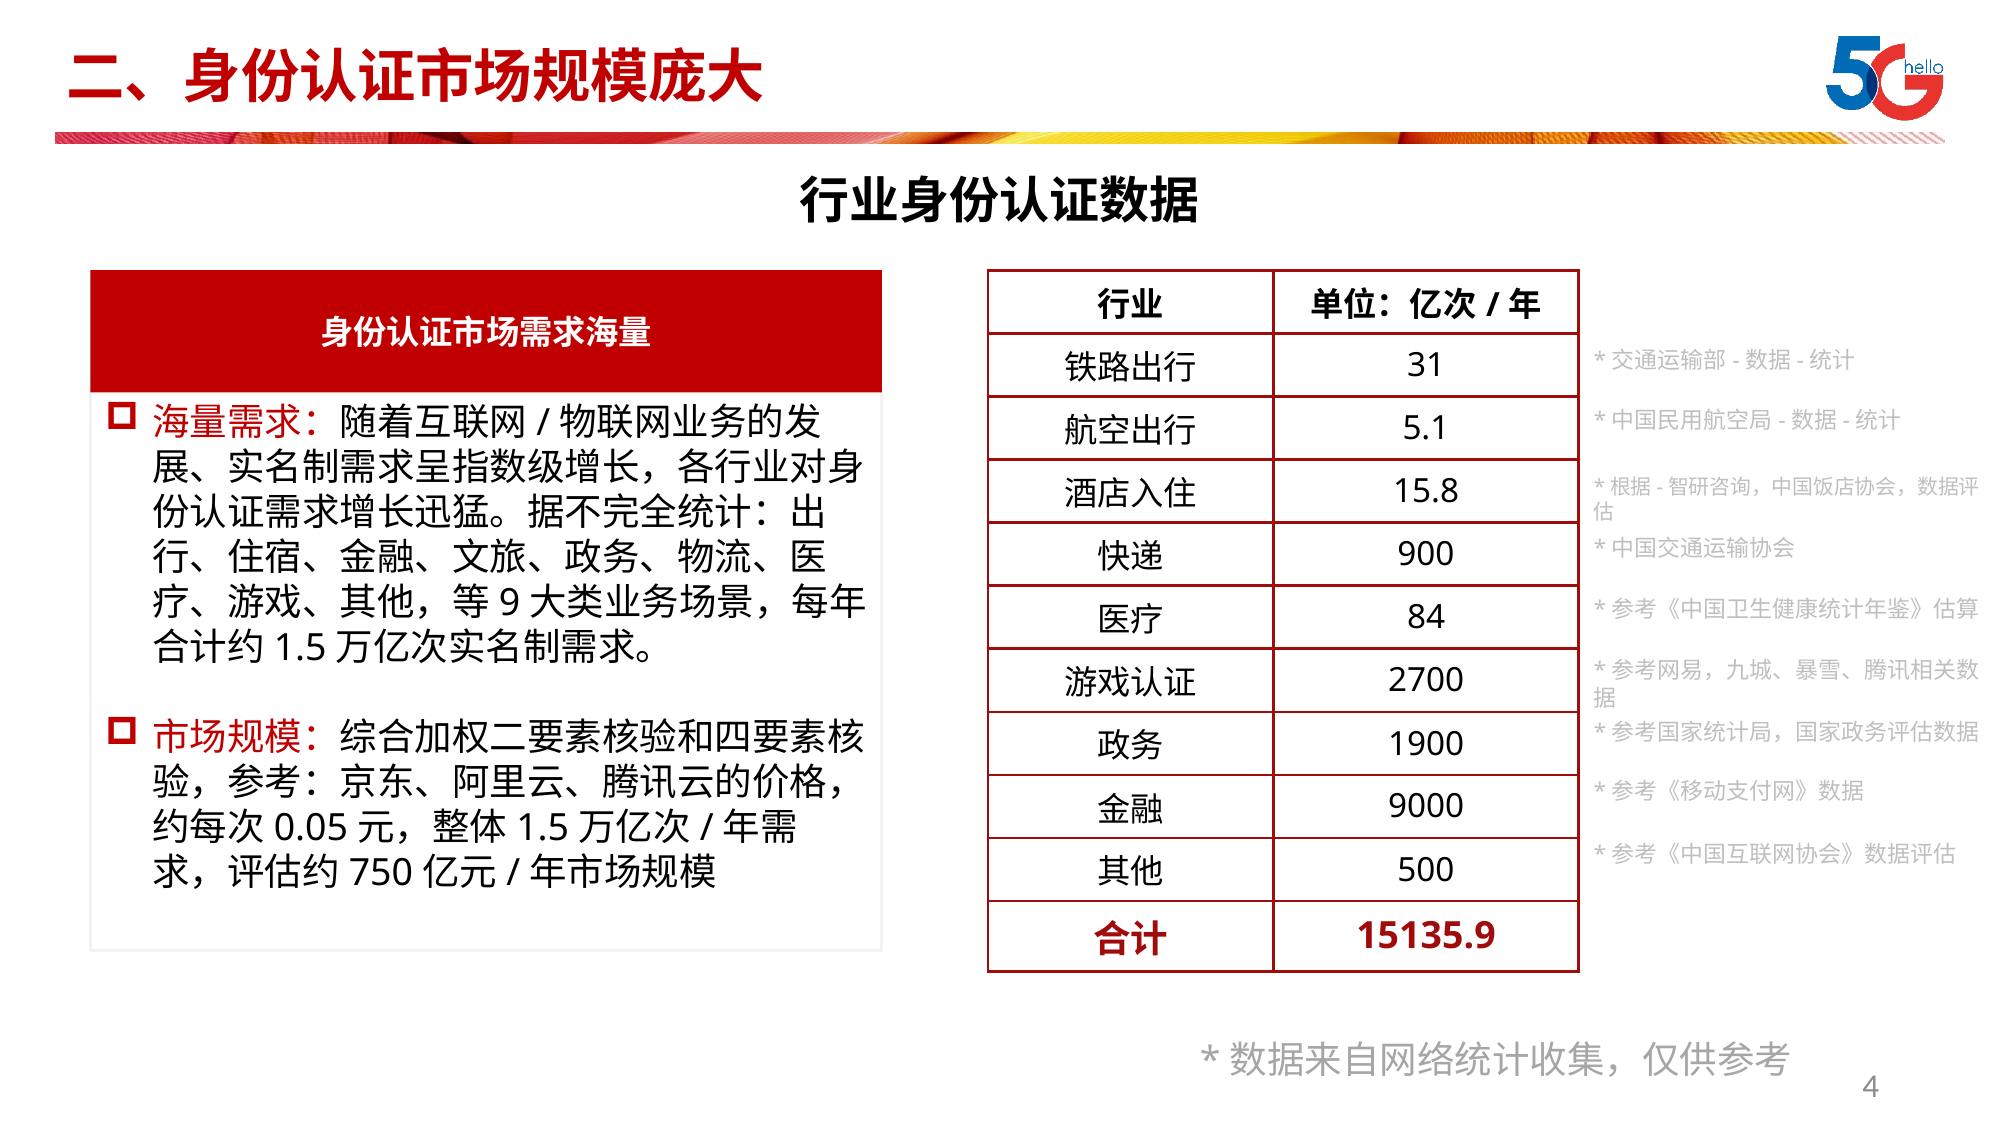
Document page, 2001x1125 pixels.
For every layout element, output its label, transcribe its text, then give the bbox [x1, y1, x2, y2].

table_cell 金融 [989, 776, 1272, 837]
table_cell 游戏认证 [989, 650, 1272, 711]
table_header 行业 [989, 272, 1272, 332]
text_box 行业身份认证数据 [785, 160, 1215, 237]
title 二、身份认证市场规模庞大 [55, 20, 1973, 128]
text_box *中国交通运输协会 [1578, 525, 1993, 569]
text_box 海量需求：随着互联网/物联网业务的发展、实名制需求呈指数级增长，各行业对身份认证需求增长迅猛。据不完全统计：出行、住宿、金融、文旅、政务、物流、医疗、游戏、其他，等9大类业务场景，每年合计约1.5万亿次实名制需求。 市场规模：综合加权二要素核验和四要素核验，参考：京东、阿里云、腾讯云的价格，约每次0.05元，整体1.5万亿次/年需求，评估约750亿元/年市场规模 [88, 389, 884, 952]
text_box *数据来自网络统计收集，仅供参考 [1185, 1028, 1807, 1090]
table_cell 2700 [1275, 650, 1577, 711]
table_cell 5.1 [1275, 398, 1577, 458]
text_box *交通运输部-数据-统计 [1578, 337, 1945, 381]
table_cell 航空出行 [989, 398, 1272, 458]
table_cell 15.8 [1275, 461, 1577, 521]
table_cell 9000 [1275, 776, 1577, 837]
table_cell 铁路出行 [989, 335, 1272, 395]
table_cell 84 [1275, 587, 1577, 647]
text_box *根据-智研咨询，中国饭店协会，数据评估 [1578, 466, 2000, 532]
table_header 单位：亿次/年 [1275, 272, 1577, 332]
table_cell 合计 [989, 902, 1272, 970]
text_box *参考《中国卫生健康统计年鉴》估算 [1578, 587, 2000, 630]
table_cell 31 [1275, 335, 1577, 395]
table_cell 政务 [989, 713, 1272, 774]
table_cell 酒店入住 [989, 461, 1272, 521]
text_box *参考《移动支付网》数据 [1578, 768, 2000, 812]
table_cell 500 [1275, 839, 1577, 900]
text_box *参考《中国互联网协会》数据评估 [1578, 831, 2000, 875]
table_cell 1900 [1275, 713, 1577, 774]
table_cell 其他 [989, 839, 1272, 900]
picture [55, 2, 1992, 147]
text_box *参考网易，九城、暴雪、腾讯相关数据 [1578, 648, 2000, 710]
text_box *中国民用航空局-数据-统计 [1578, 397, 1945, 441]
table_cell 15135.9 [1275, 902, 1577, 970]
text_box *参考国家统计局，国家政务评估数据 [1578, 710, 2000, 753]
text_box 身份认证市场需求海量 [90, 270, 882, 393]
table_cell 快递 [989, 524, 1272, 584]
table_cell 900 [1275, 524, 1577, 584]
table_cell 医疗 [989, 587, 1272, 647]
